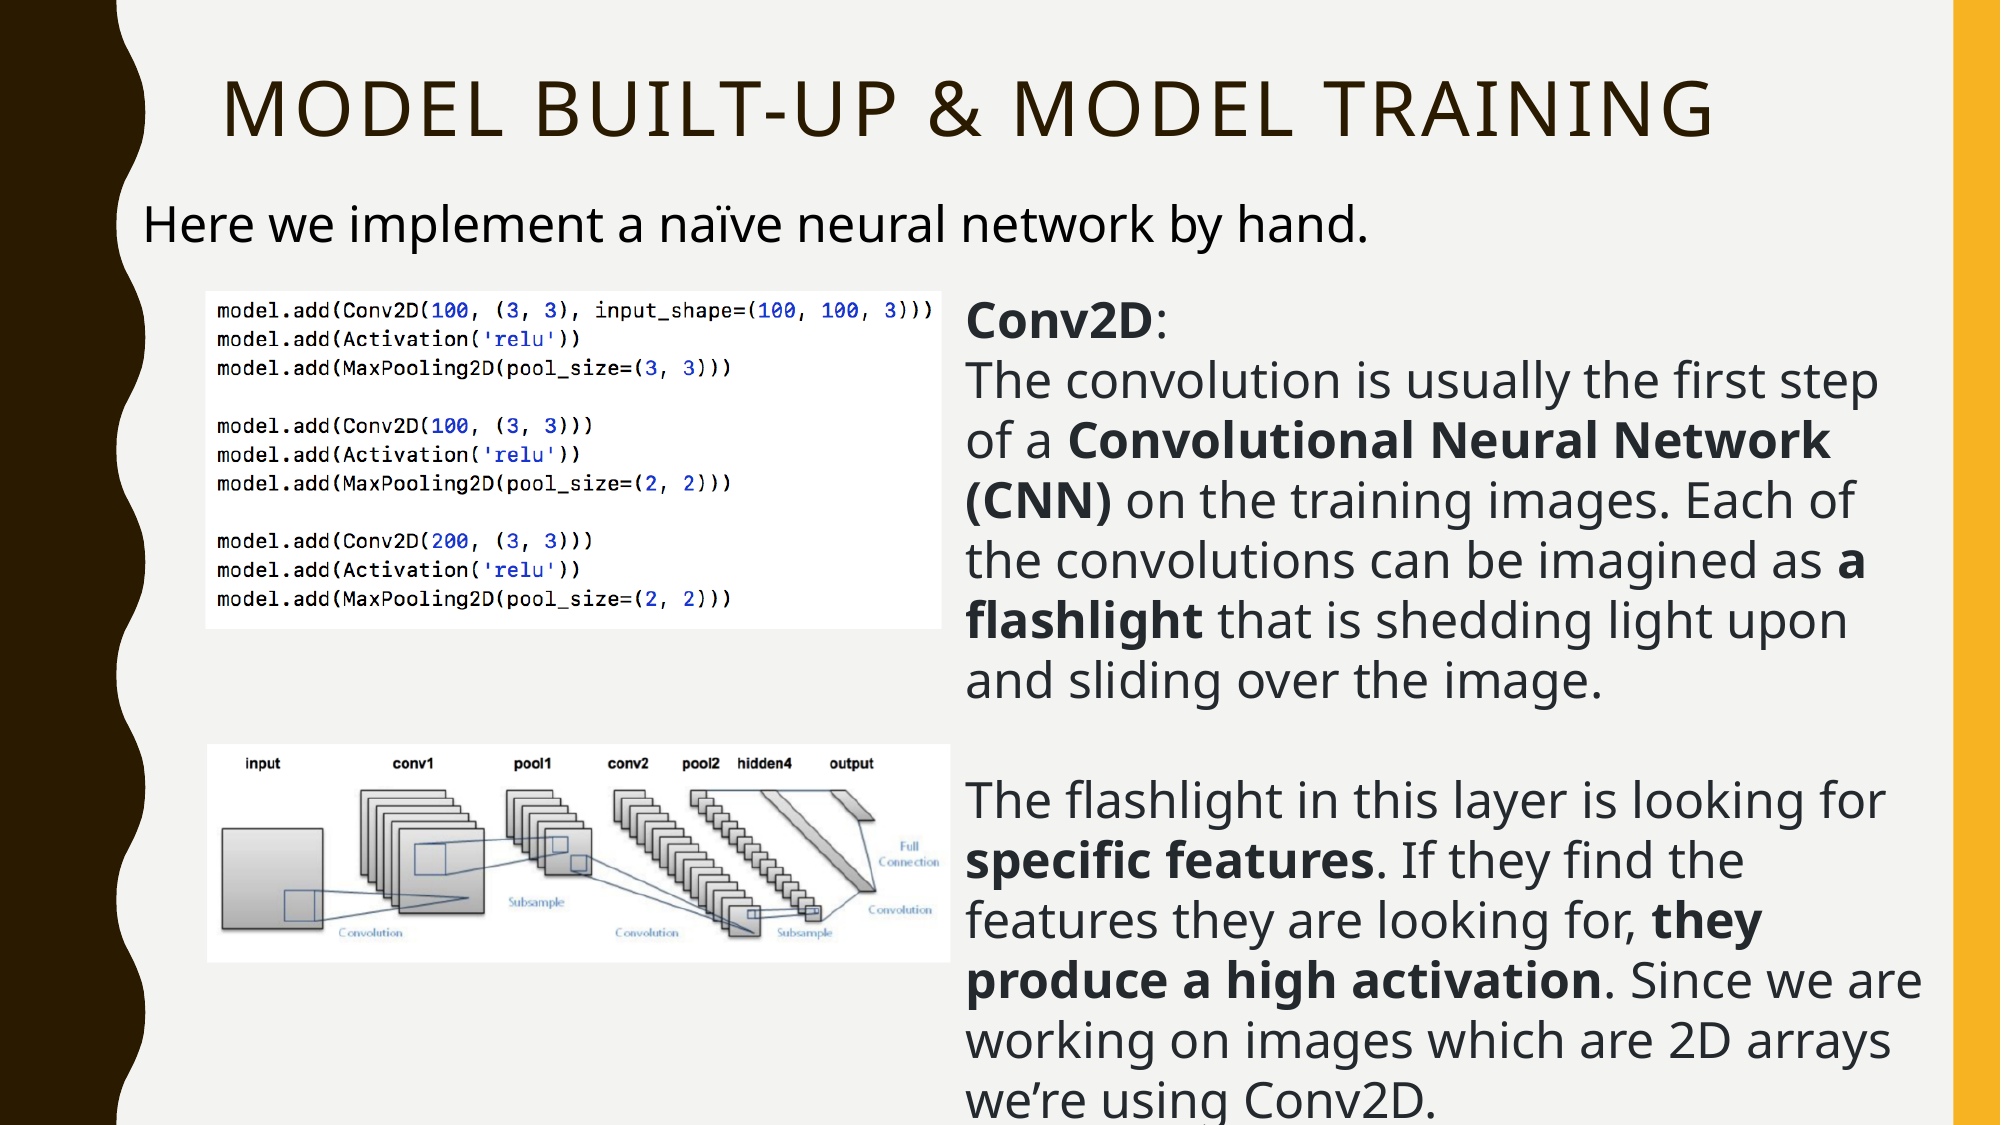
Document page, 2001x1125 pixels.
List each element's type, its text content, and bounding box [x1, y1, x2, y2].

text_box Conv2D: The convolution is usually the first step of a Convolutional Neural Network (CNN) on the training images. Each of the convolutions can be imagined as a flashlight that is shedding light upon and sliding over the image. The flashlight in this layer is looking for specific features. If they find the features they are looking for, they produce a high activation. Since we are working on images which are 2D arrays we’re using Conv2D. [950, 281, 1951, 1125]
title Model Built-up & Model Training [205, 62, 1875, 308]
picture [207, 744, 951, 963]
picture [205, 291, 942, 629]
text_box Here we implement a naïve neural network by hand. [127, 185, 1386, 260]
